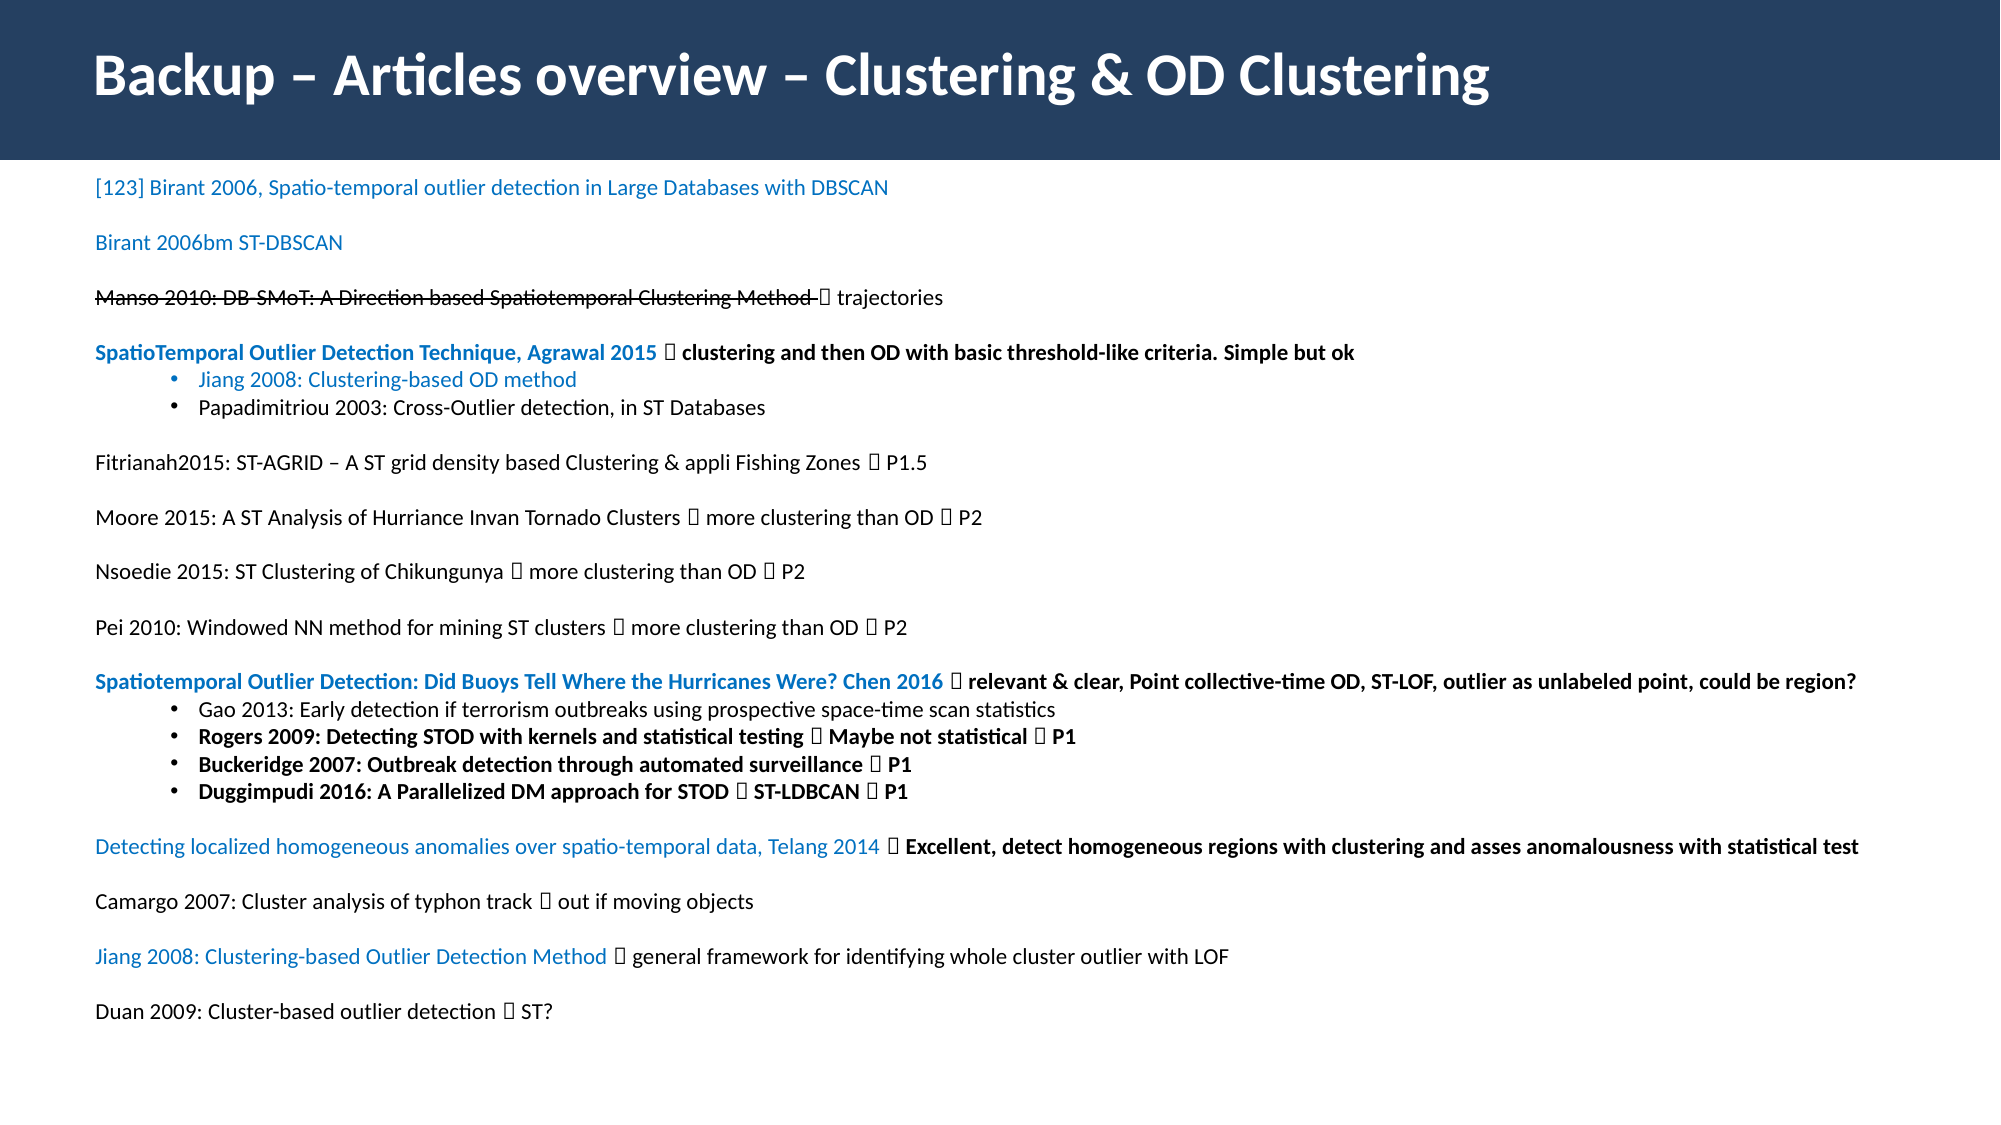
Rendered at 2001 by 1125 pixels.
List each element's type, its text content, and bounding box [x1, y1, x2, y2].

text_box [123] Birant 2006, Spatio-temporal outlier detection in Large Databases with DBSCAN Birant 2006bm ST-DBSCAN Manso 2010: DB-SMoT: A Direction based Spatiotemporal Clustering Method  trajectories SpatioTemporal Outlier Detection Technique, Agrawal 2015  clustering and then OD with basic threshold-like criteria. Simple but ok Jiang 2008: Clustering-based OD method Papadimitriou 2003: Cross-Outlier detection, in ST Databases Fitrianah2015: ST-AGRID – A ST grid density based Clustering & appli Fishing Zones  P1.5 Moore 2015: A ST Analysis of Hurriance Invan Tornado Clusters  more clustering than OD  P2 Nsoedie 2015: ST Clustering of Chikungunya  more clustering than OD  P2 Pei 2010: Windowed NN method for mining ST clusters  more clustering than OD  P2 Spatiotemporal Outlier Detection: Did Buoys Tell Where the Hurricanes Were? Chen 2016  relevant & clear, Point collective-time OD, ST-LOF, outlier as unlabeled point, could be region? Gao 2013: Early detection if terrorism outbreaks using prospective space-time scan statistics Rogers 2009: Detecting STOD with kernels and statistical testing  Maybe not statistical  P1 Buckeridge 2007: Outbreak detection through automated surveillance  P1 Duggimpudi 2016: A Parallelized DM approach for STOD  ST-LDBCAN  P1 Detecting localized homogeneous anomalies over spatio-temporal data, Telang 2014  Excellent, detect homogeneous regions with clustering and asses anomalousness with statistical test Camargo 2007: Cluster analysis of typhon track  out if moving objects Jiang 2008: Clustering-based Outlier Detection Method  general framework for identifying whole cluster outlier with LOF Duan 2009: Cluster-based outlier detection  ST? [80, 165, 1965, 1059]
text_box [0, 0, 2000, 160]
